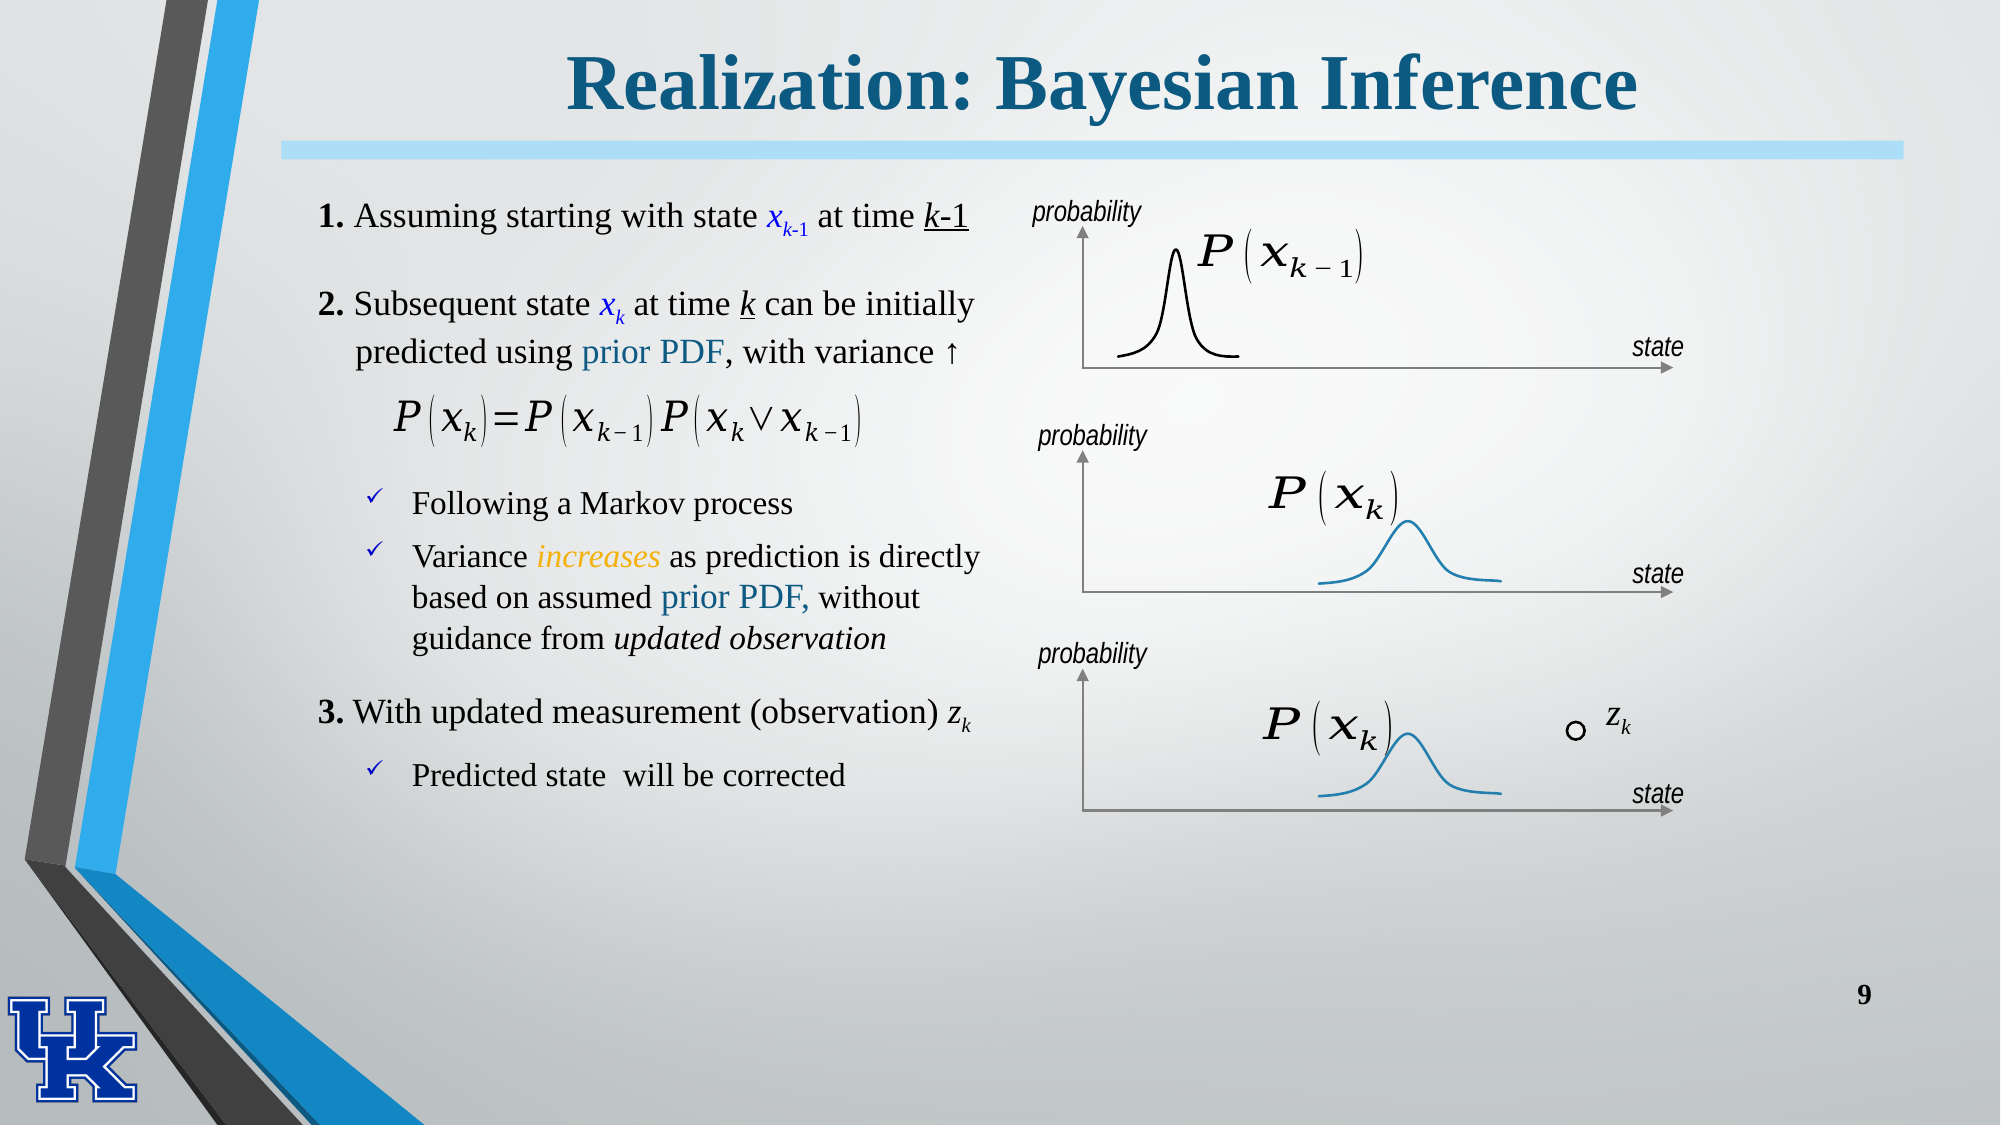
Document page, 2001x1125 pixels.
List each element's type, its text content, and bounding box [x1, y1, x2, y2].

title Realization: Bayesian Inference [281, 31, 1925, 133]
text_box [302, 680, 1001, 802]
slide_number 9 [1796, 962, 1887, 1023]
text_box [1023, 408, 1709, 599]
text_box 2. Subsequent state xk at time k can be initially predicted using prior PDF, with variance ↑ [303, 272, 1036, 379]
text_box 1. Assuming starting with state xk-1 at time k-1 [303, 184, 995, 248]
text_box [1017, 184, 1709, 372]
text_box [1023, 627, 1709, 819]
text_box Following a Markov process Variance increases as prediction is directly based on assumed prior PDF, without guidance from updated observation [350, 473, 1024, 664]
picture [7, 996, 138, 1103]
